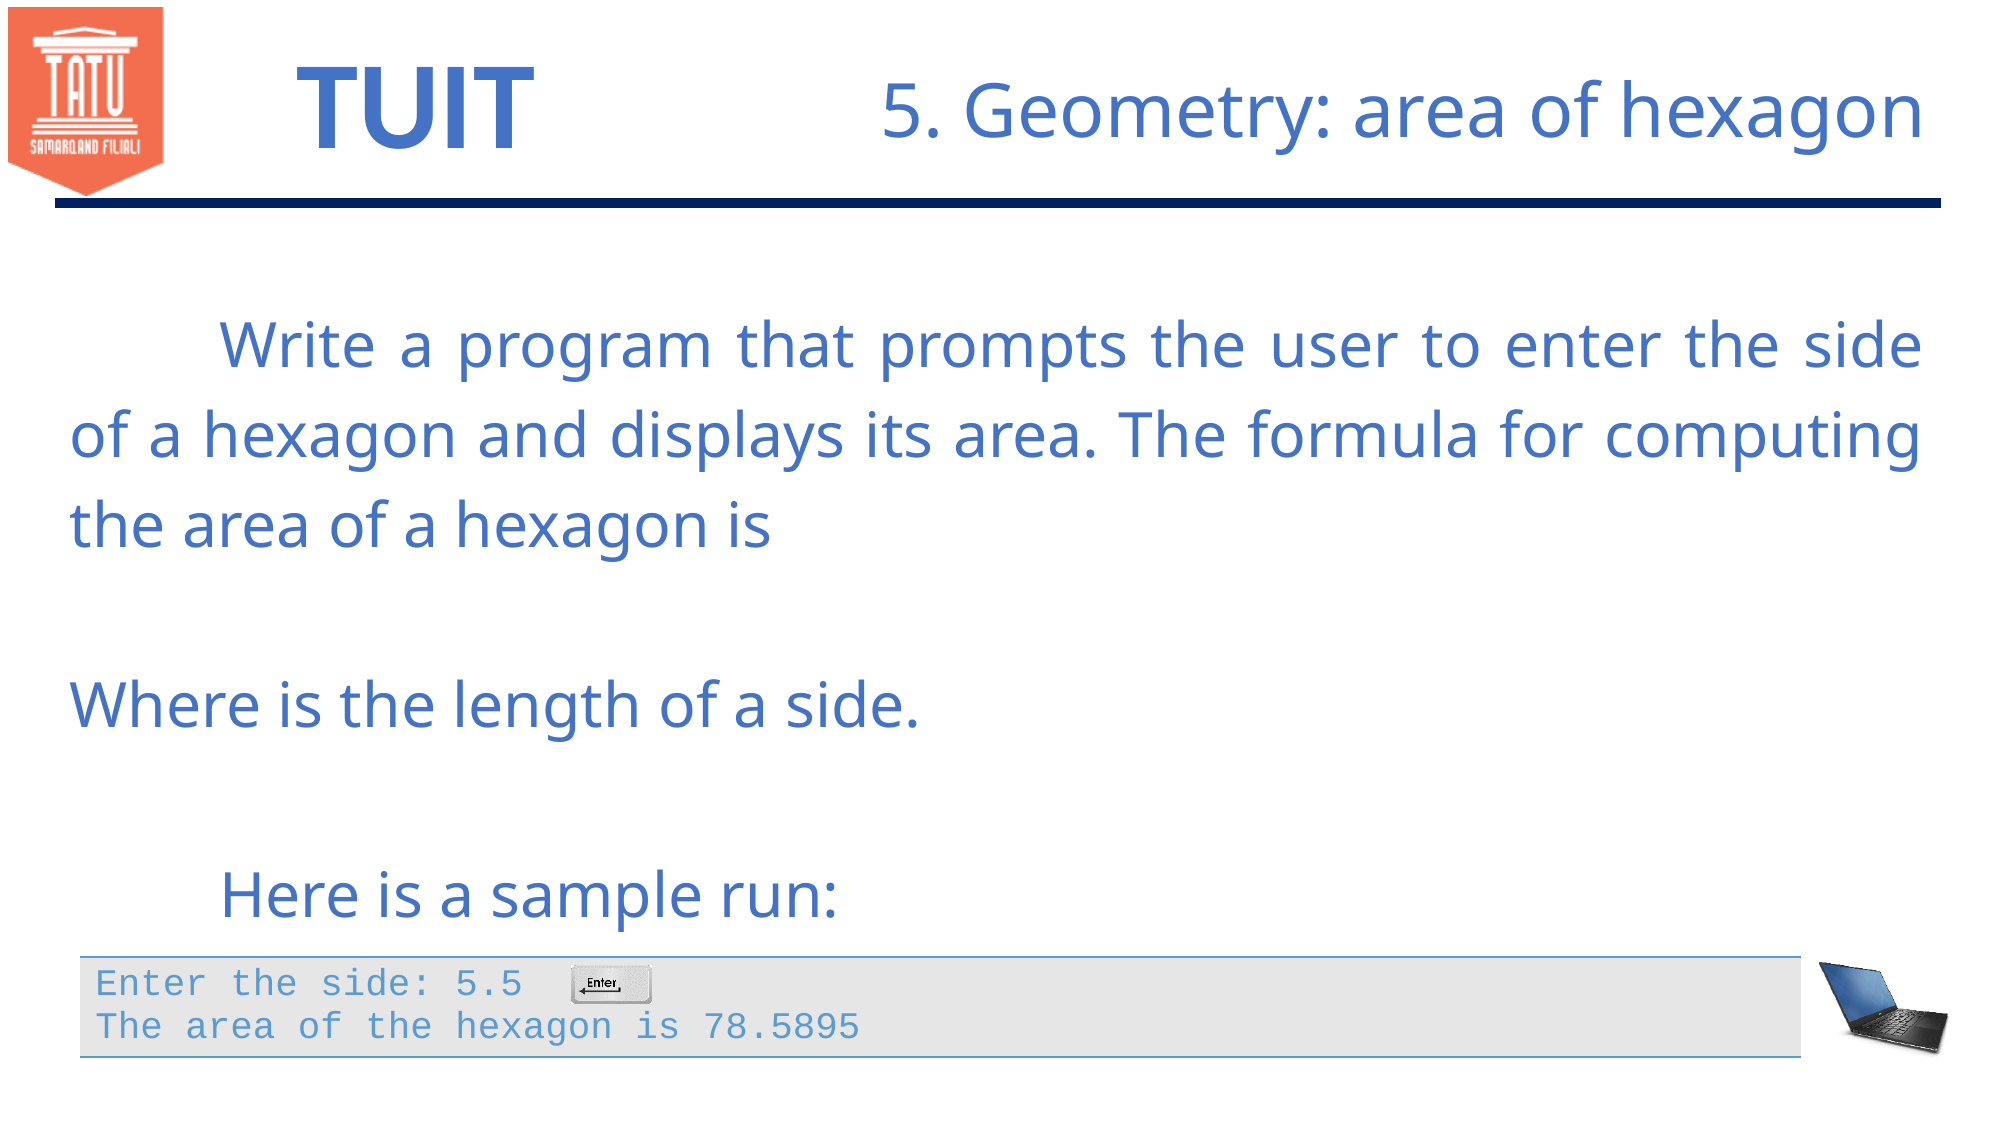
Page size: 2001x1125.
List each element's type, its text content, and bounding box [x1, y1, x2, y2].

table_header Enter the side: 5.5 The area of the hexagon is 78.5895 [80, 958, 1801, 1056]
text_box Here is a sample run: [54, 832, 1942, 931]
picture [1813, 956, 1954, 1062]
text_box [79, 282, 1967, 1125]
text_box 5. Geometry: area of hexagon [849, 48, 1941, 162]
text_box TUIT [281, 39, 571, 162]
picture [8, 7, 164, 196]
picture [571, 965, 652, 1004]
